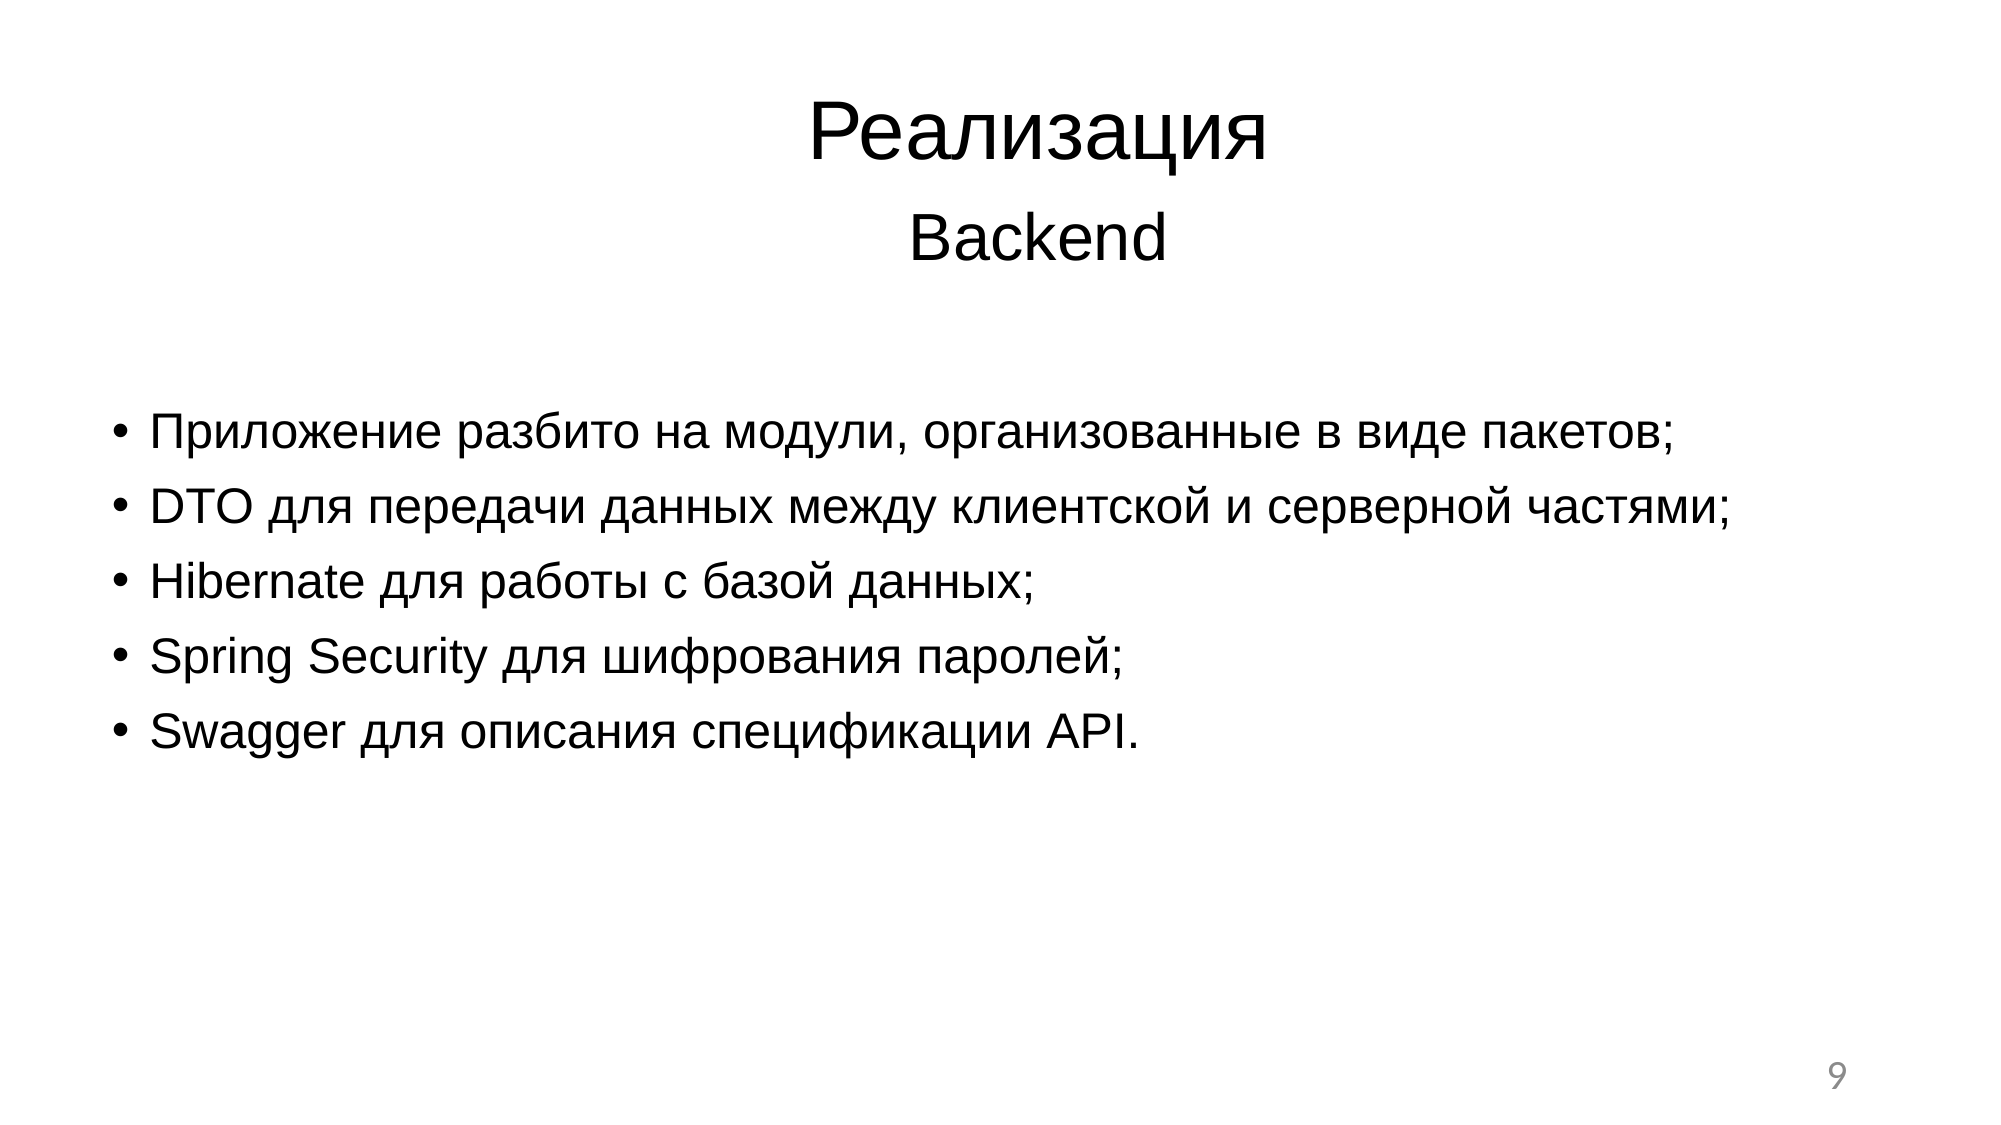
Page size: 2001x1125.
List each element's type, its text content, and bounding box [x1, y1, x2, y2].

text_box Backend [175, 185, 1901, 292]
slide_number 9 [1412, 1042, 1863, 1103]
list Приложение разбито на модули, организованные в виде пакетов; DTO для передачи данных между клиентской и серверной частями; Hibernate для работы с базой данных; Spring Security для шифрования паролей; Swagger для описания спецификации API. [96, 398, 1901, 786]
title Реализация [175, 79, 1901, 185]
